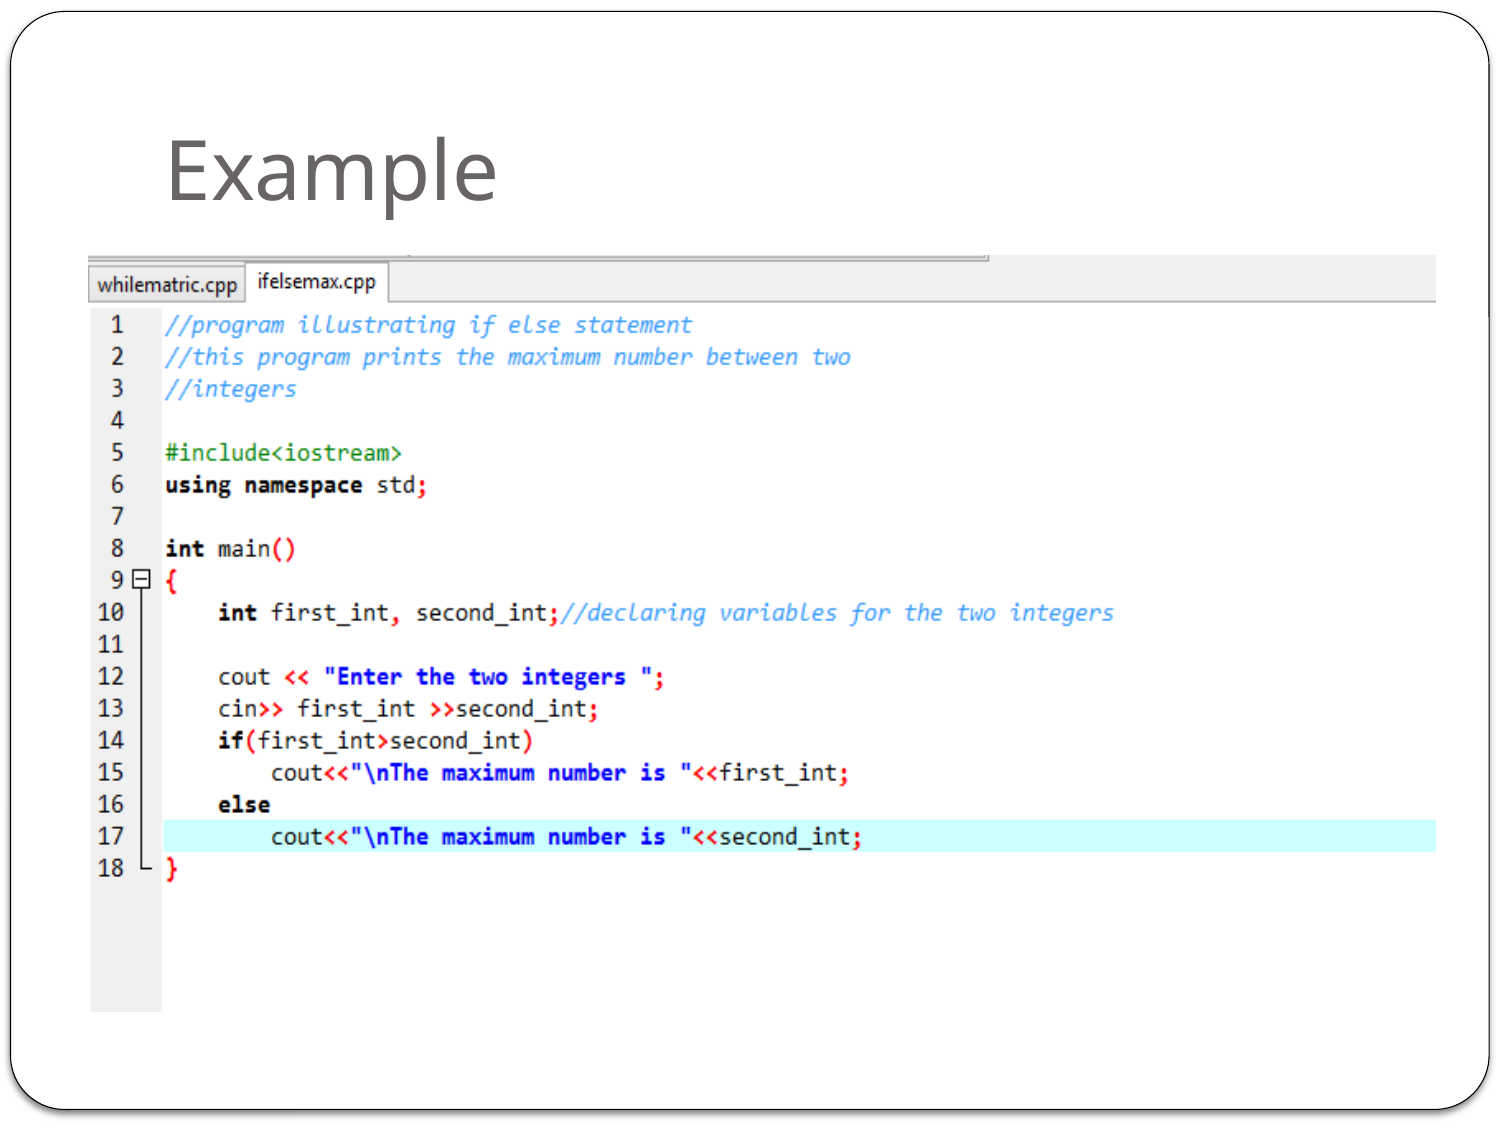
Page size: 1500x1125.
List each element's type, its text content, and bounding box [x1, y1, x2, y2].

picture [88, 255, 1436, 1012]
title Example [150, 45, 1425, 233]
